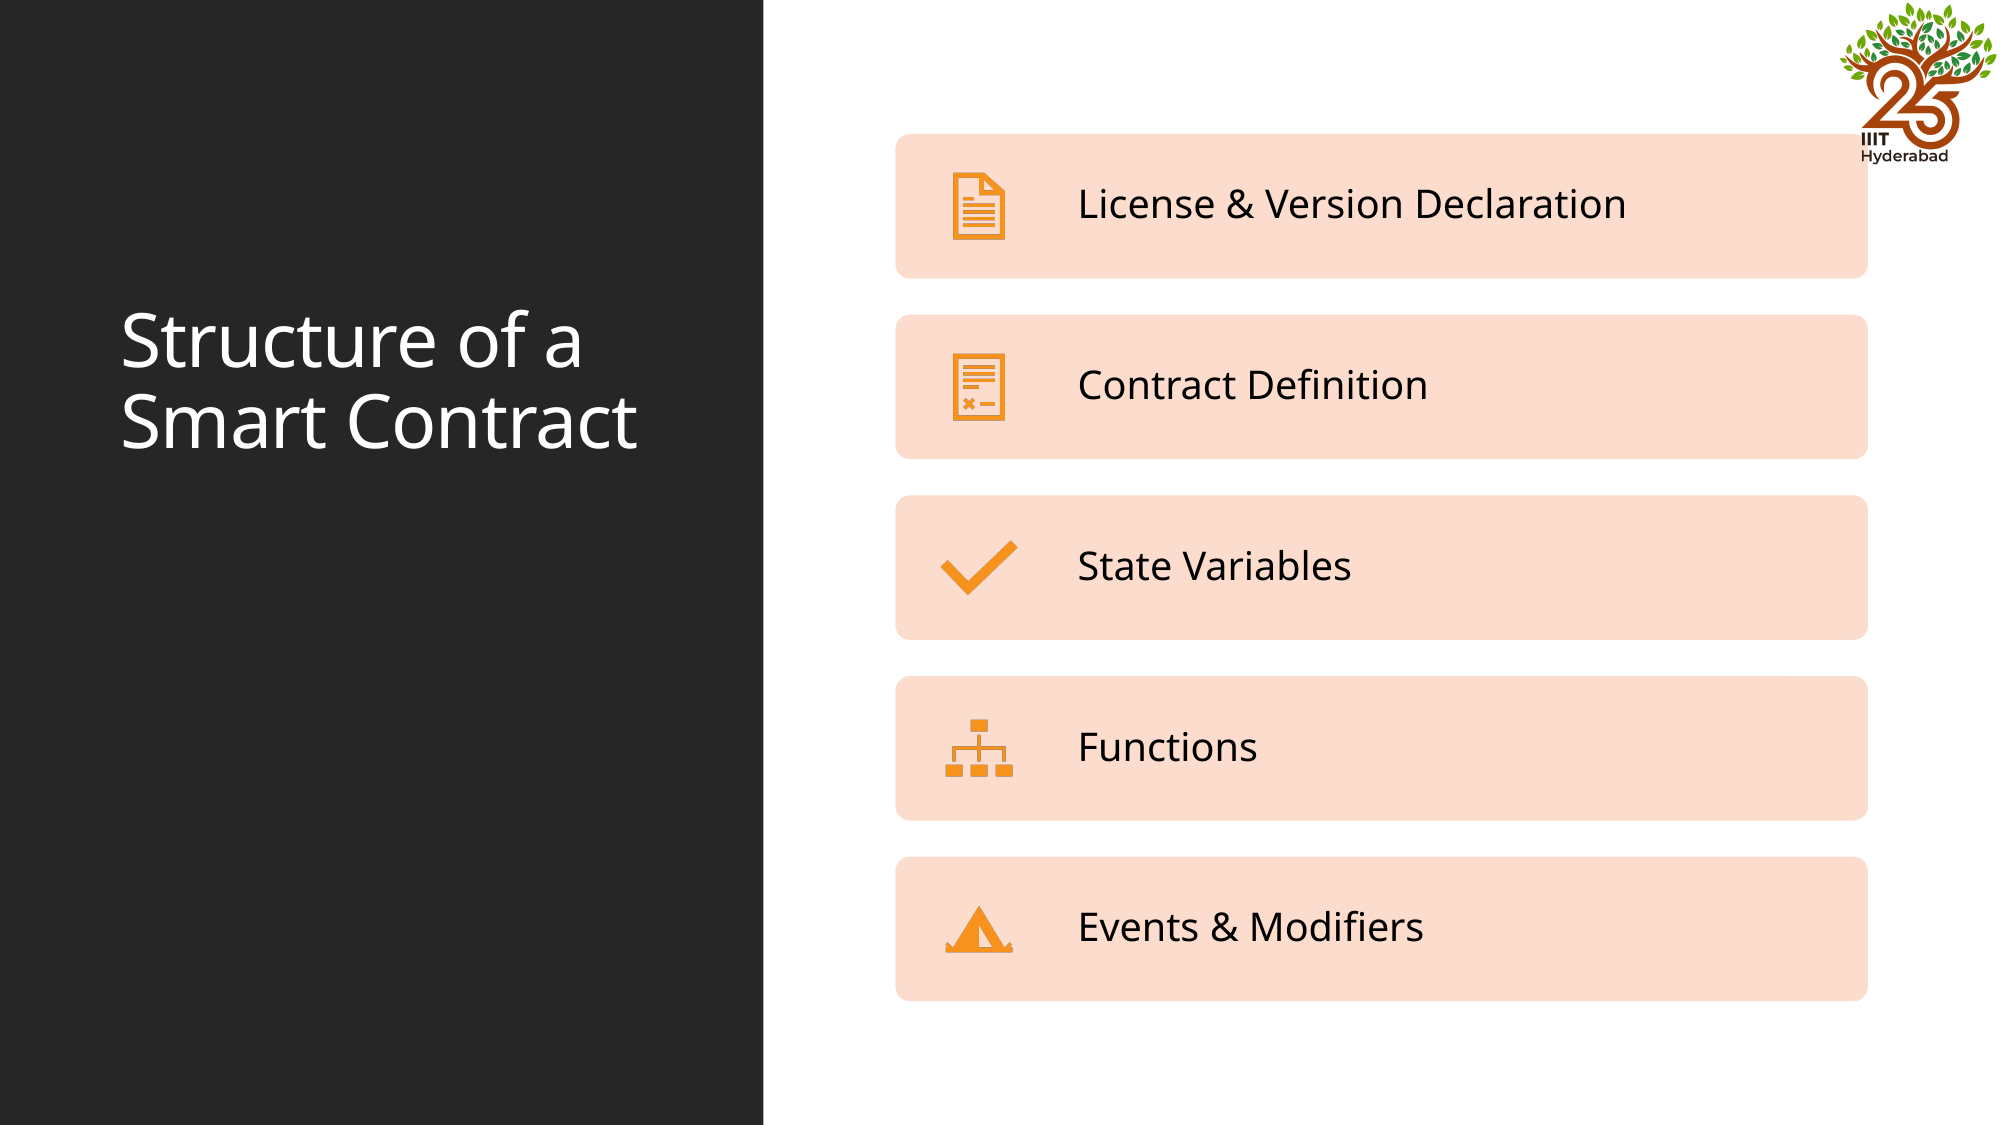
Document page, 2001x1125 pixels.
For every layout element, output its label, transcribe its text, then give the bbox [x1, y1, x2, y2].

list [894, 132, 1869, 1003]
title Structure of a Smart Contract [105, 128, 683, 473]
picture [1836, 0, 2000, 169]
